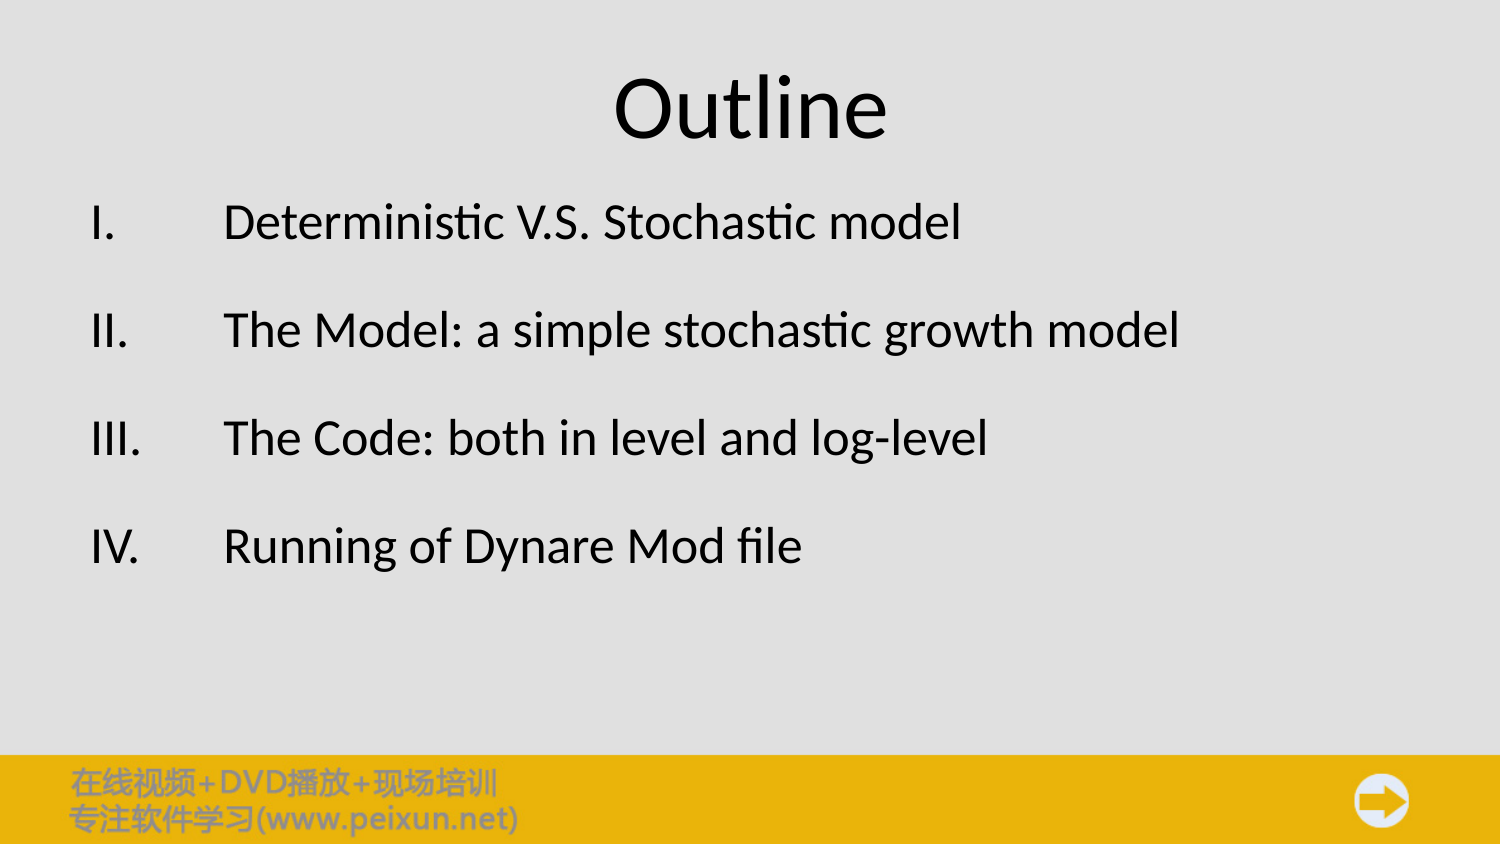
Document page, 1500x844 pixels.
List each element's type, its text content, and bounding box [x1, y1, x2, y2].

title Outline [76, 31, 1428, 173]
picture [0, 0, 1500, 844]
list Deterministic V.S. Stochastic model The Model: a simple stochastic growth model The Code: both in level and log-level Running of Dynare Mod file [74, 196, 1426, 754]
